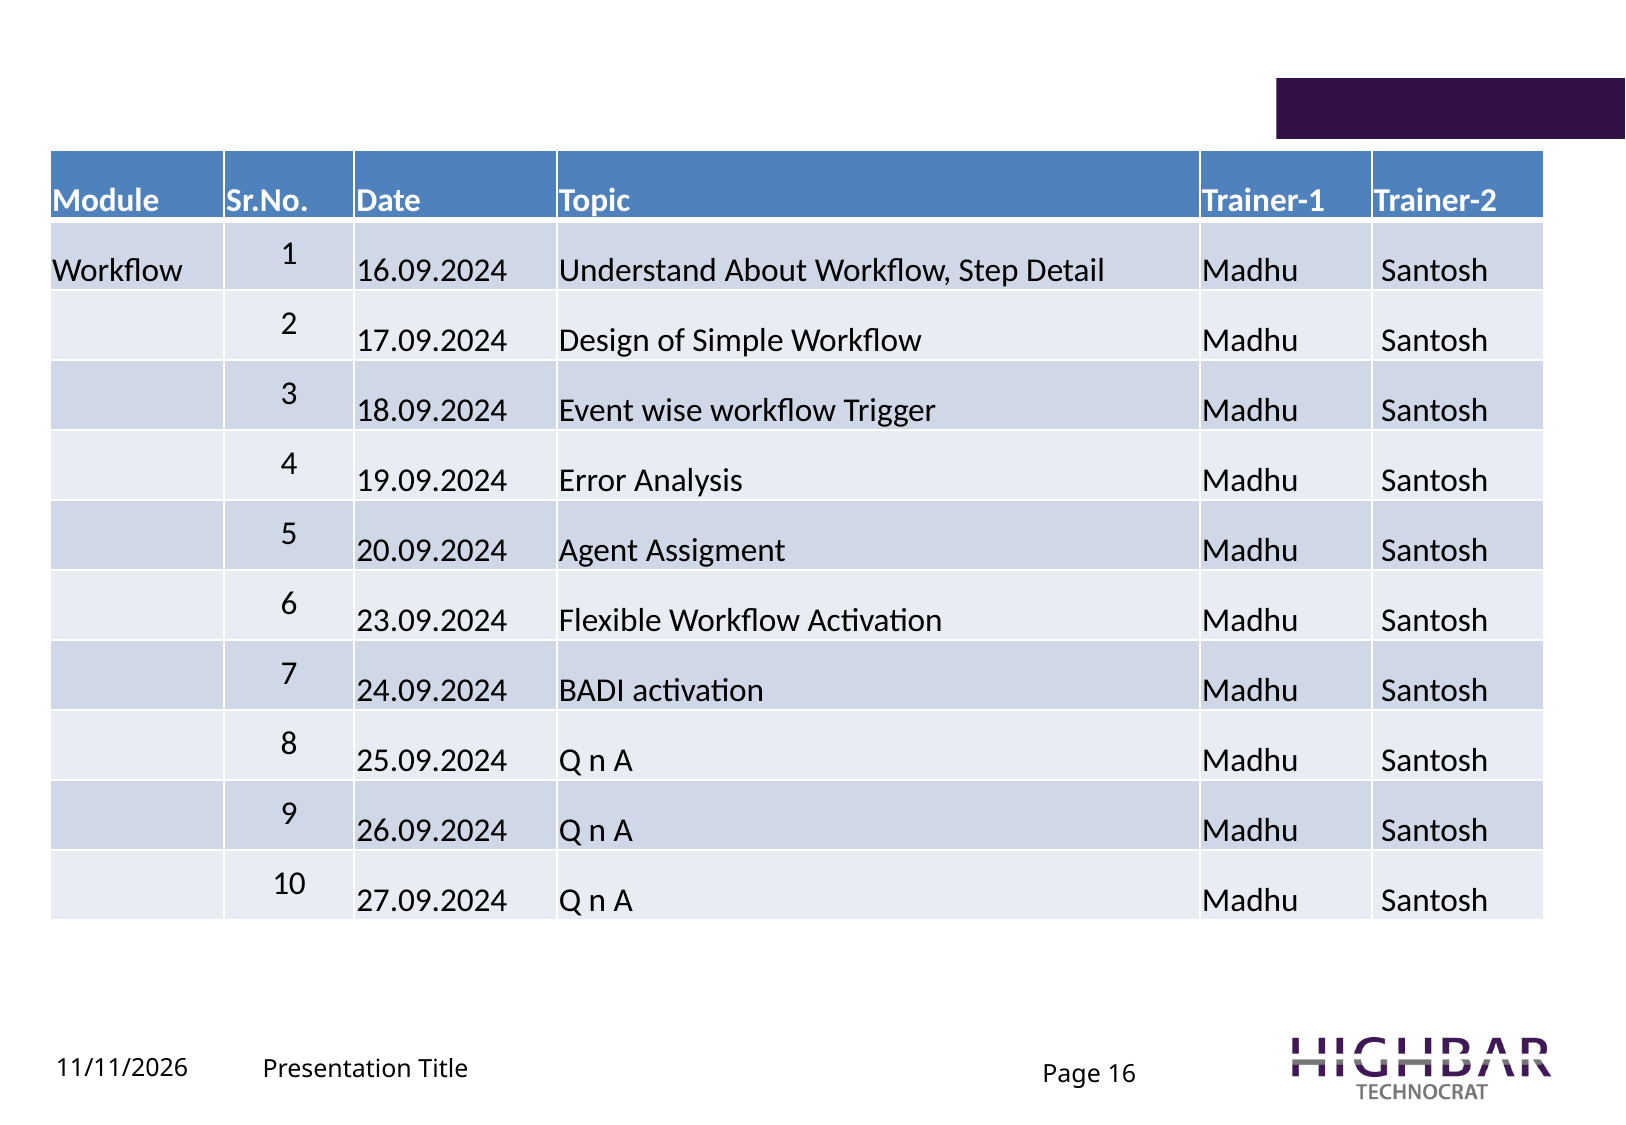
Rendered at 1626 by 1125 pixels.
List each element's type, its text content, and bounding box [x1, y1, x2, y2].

table_cell BADI activation [558, 641, 1199, 709]
table_cell 16.09.2024 [355, 223, 556, 289]
table_cell 3 [225, 361, 353, 429]
table_cell Santosh [1373, 431, 1543, 499]
table_cell Q n A [558, 851, 1199, 919]
table_cell Understand About Workflow, Step Detail [558, 223, 1199, 289]
table_cell Santosh [1373, 851, 1543, 919]
table_cell Q n A [558, 781, 1199, 849]
table_cell Santosh [1373, 711, 1543, 779]
table_cell Event wise workflow Trigger [558, 361, 1199, 429]
table_cell 8 [225, 711, 353, 779]
table_cell 23.09.2024 [355, 571, 556, 639]
table_cell Santosh [1373, 501, 1543, 569]
table_cell 4 [225, 431, 353, 499]
table_cell Agent Assigment [558, 501, 1199, 569]
table_cell [51, 641, 223, 709]
table_cell 25.09.2024 [355, 711, 556, 779]
table_header Topic [558, 151, 1199, 217]
table_cell 26.09.2024 [355, 781, 556, 849]
table_cell 19.09.2024 [355, 431, 556, 499]
table_header Sr.No. [225, 151, 353, 217]
table_cell Madhu [1201, 781, 1371, 849]
table_cell Workflow [51, 223, 223, 289]
table_cell Madhu [1201, 431, 1371, 499]
table_cell [51, 291, 223, 359]
table_cell 9 [225, 781, 353, 849]
table_cell [51, 711, 223, 779]
table_cell Q n A [558, 711, 1199, 779]
table_cell Santosh [1373, 571, 1543, 639]
table_cell [51, 571, 223, 639]
table_header Date [355, 151, 556, 217]
table_cell [51, 361, 223, 429]
table_cell Madhu [1201, 501, 1371, 569]
table_cell 10 [225, 851, 353, 919]
table_cell Madhu [1201, 711, 1371, 779]
table_cell 24.09.2024 [355, 641, 556, 709]
table_cell 1 [225, 223, 353, 289]
table_cell [51, 781, 223, 849]
table_cell 27.09.2024 [355, 851, 556, 919]
table_cell Madhu [1201, 291, 1371, 359]
table_cell 5 [225, 501, 353, 569]
table_cell 18.09.2024 [355, 361, 556, 429]
table_cell Design of Simple Workflow [558, 291, 1199, 359]
table_cell Santosh [1373, 781, 1543, 849]
picture [1289, 1034, 1553, 1100]
table_cell 7 [225, 641, 353, 709]
table_cell Error Analysis [558, 431, 1199, 499]
table_cell [51, 501, 223, 569]
table_header Module [51, 151, 223, 217]
table_cell Madhu [1201, 641, 1371, 709]
table_cell 6 [225, 571, 353, 639]
table_cell Flexible Workflow Activation [558, 571, 1199, 639]
table_cell Santosh [1373, 641, 1543, 709]
table_cell 17.09.2024 [355, 291, 556, 359]
table_cell Madhu [1201, 223, 1371, 289]
table_cell 2 [225, 291, 353, 359]
table_header Trainer-1 [1201, 151, 1371, 217]
table_cell [51, 851, 223, 919]
table_cell Madhu [1201, 361, 1371, 429]
table_cell Santosh [1373, 361, 1543, 429]
table_cell Santosh [1373, 223, 1543, 289]
table_cell Santosh [1373, 291, 1543, 359]
table_cell 20.09.2024 [355, 501, 556, 569]
table_cell Madhu [1201, 851, 1371, 919]
table_header Trainer-2 [1373, 151, 1543, 217]
table_cell Madhu [1201, 571, 1371, 639]
table_cell [51, 431, 223, 499]
